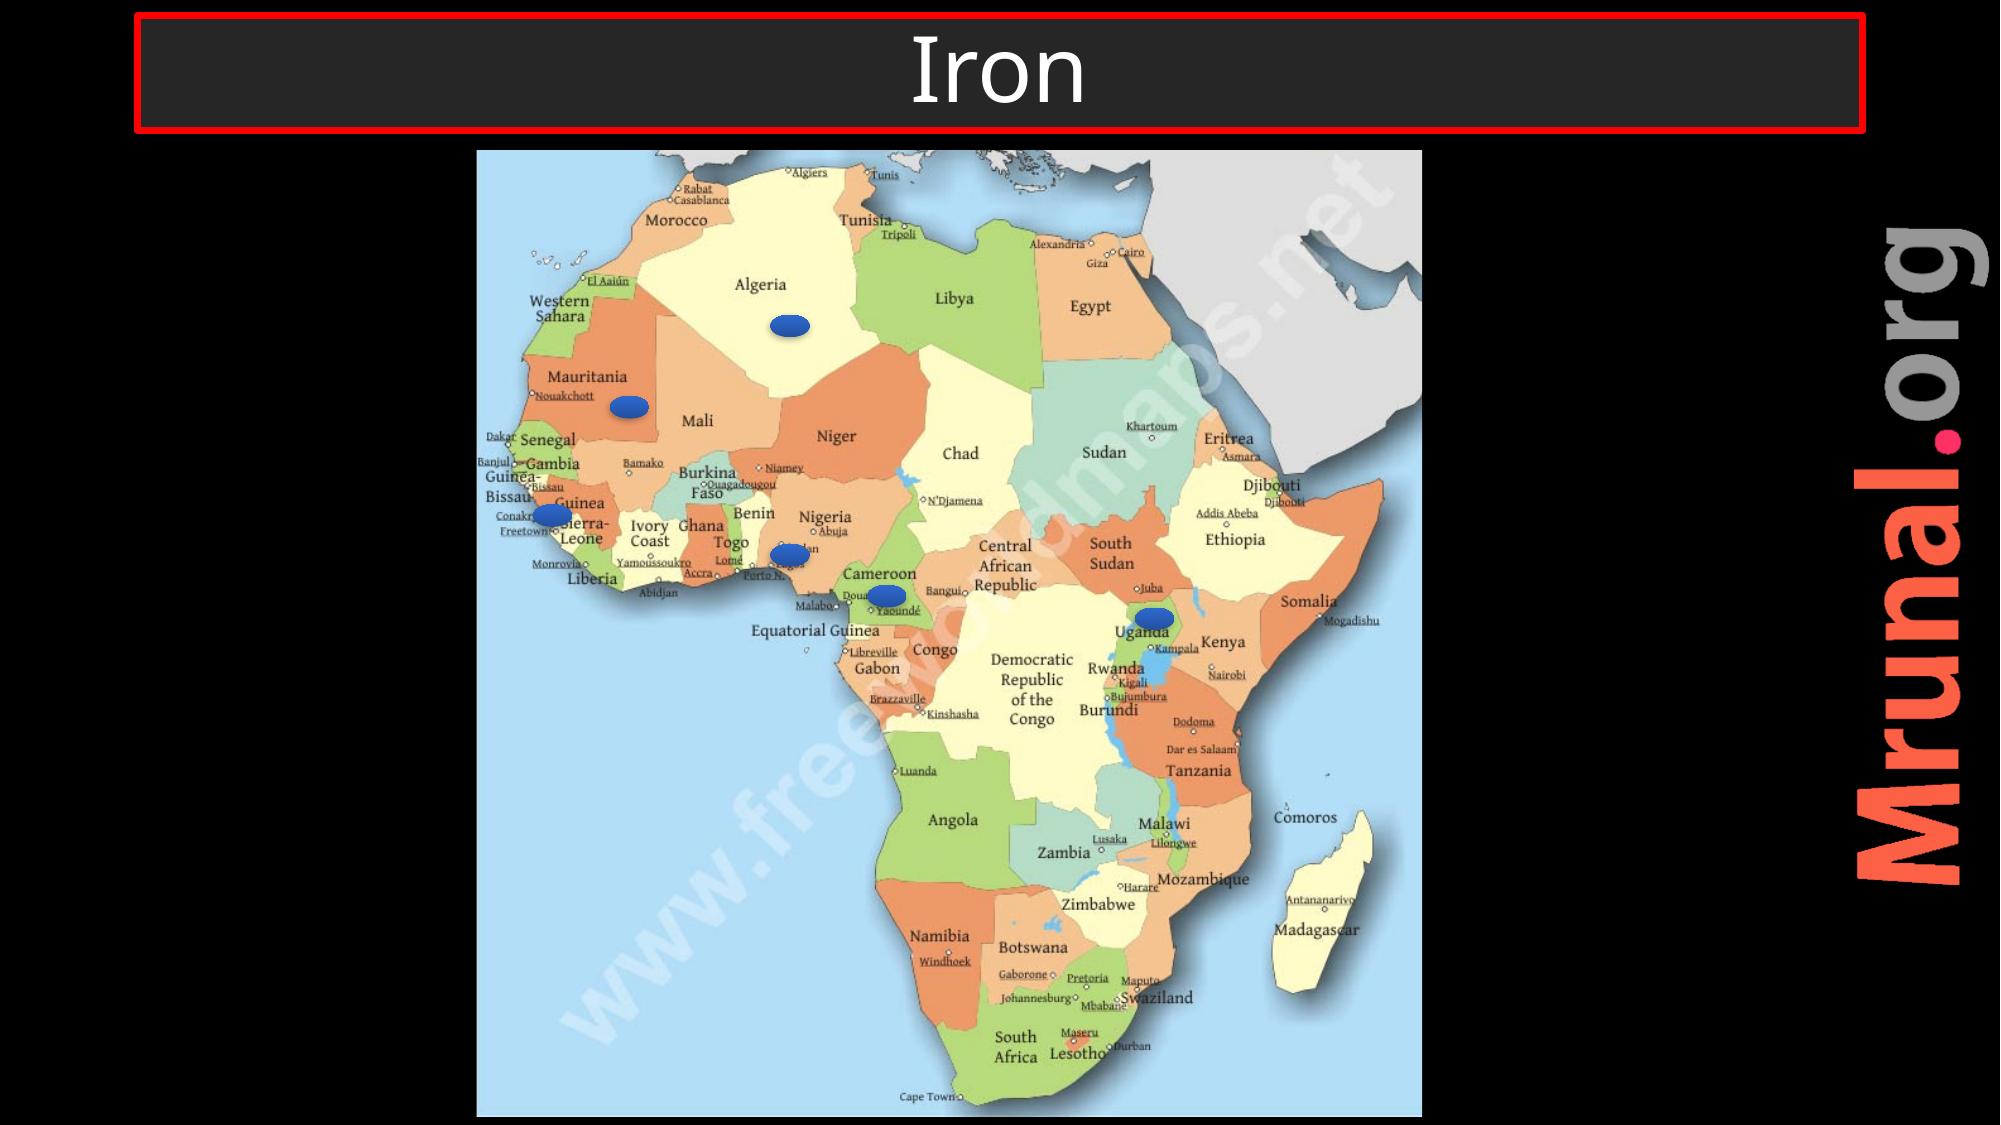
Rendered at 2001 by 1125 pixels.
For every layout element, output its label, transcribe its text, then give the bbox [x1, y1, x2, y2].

title Iron [134, 12, 1866, 134]
picture [1832, 223, 2000, 894]
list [476, 149, 1423, 1117]
